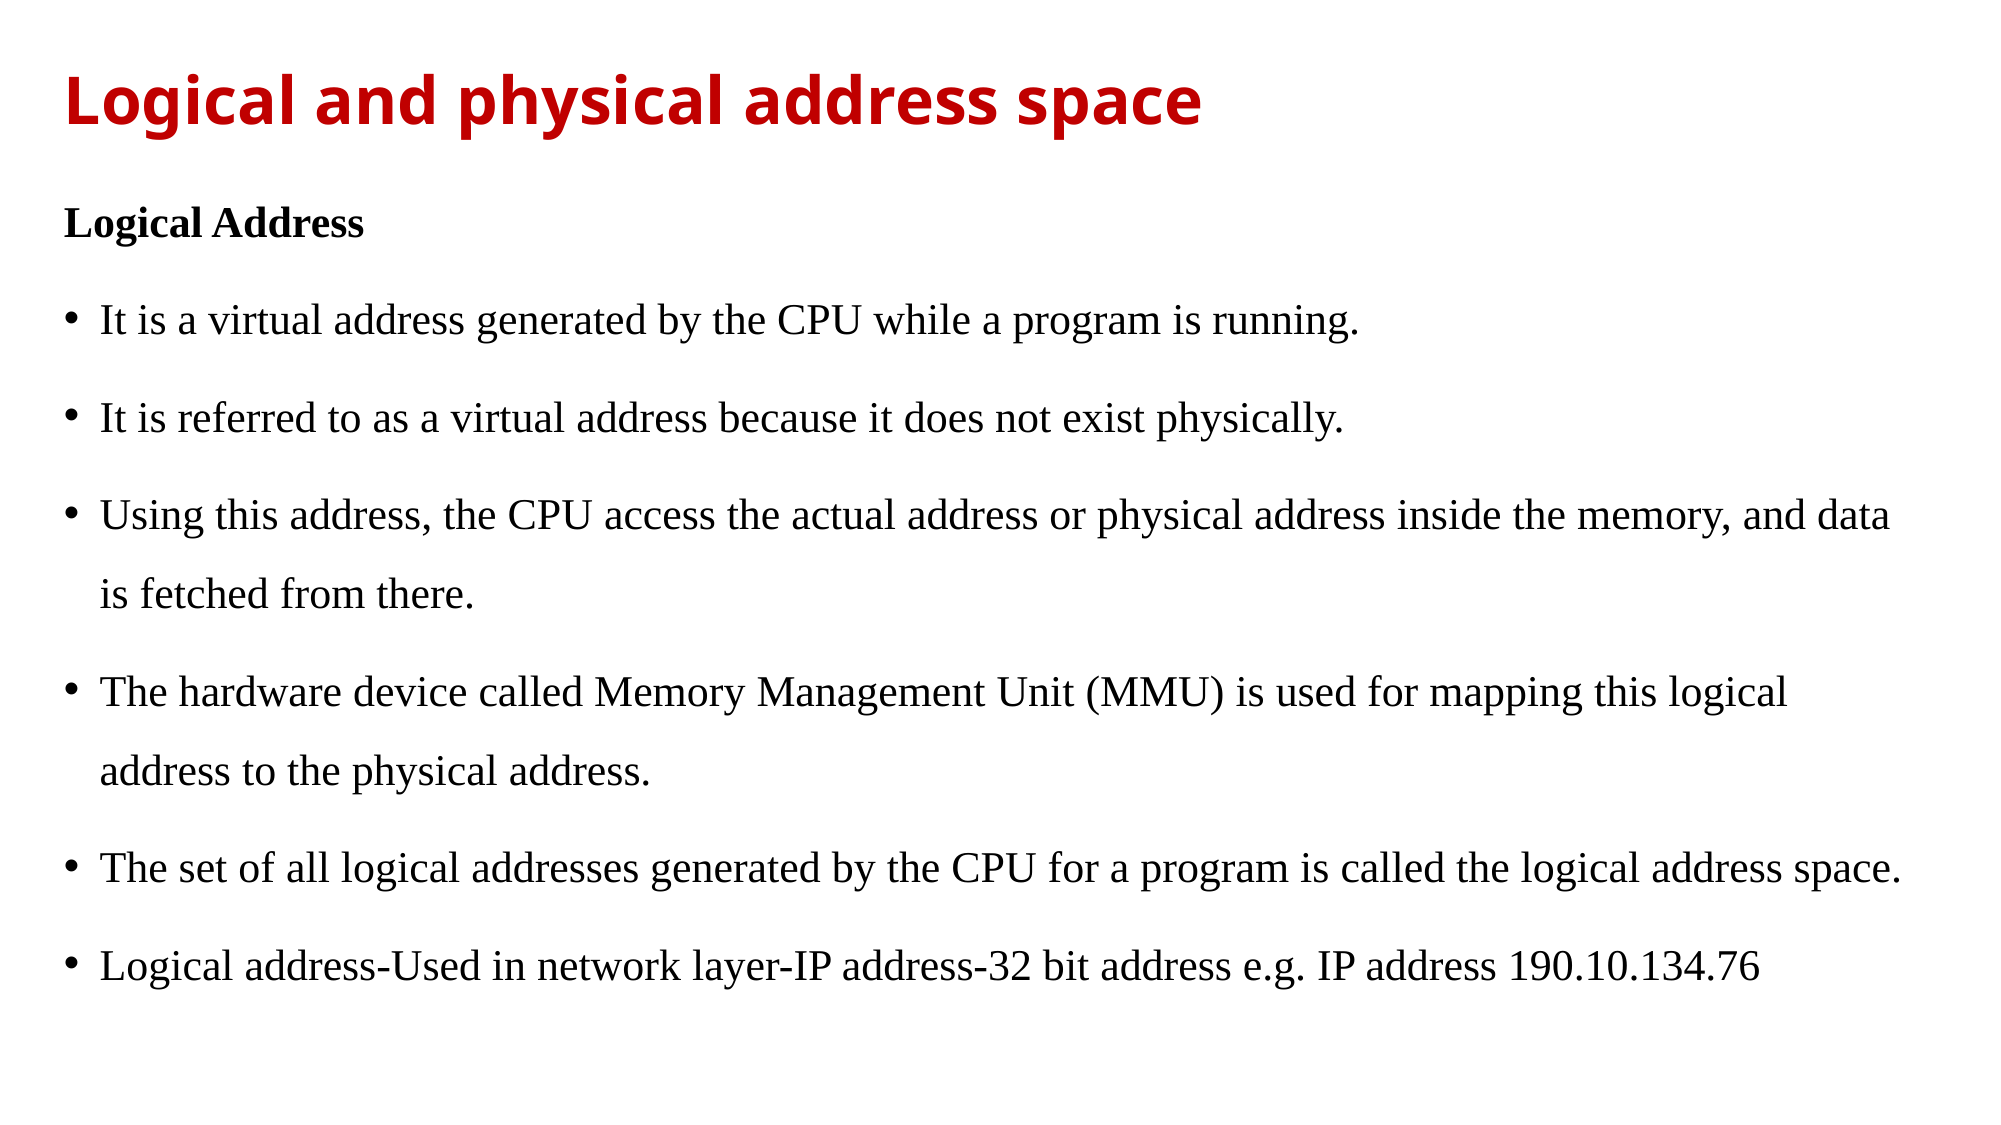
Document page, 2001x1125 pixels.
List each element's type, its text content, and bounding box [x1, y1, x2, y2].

title Logical and physical address space [48, 59, 1863, 147]
list Logical Address It is a virtual address generated by the CPU while a program is running. It is referred to as a virtual address because it does not exist physically. Using this address, the CPU access the actual address or physical address inside the memory, and data is fetched from there. The hardware device called Memory Management Unit (MMU) is used for mapping this logical address to the physical address. The set of all logical addresses generated by the CPU for a program is called the logical address space. Logical address-Used in network layer-IP address-32 bit address e.g. IP address 190.10.134.76 [48, 159, 1940, 1084]
